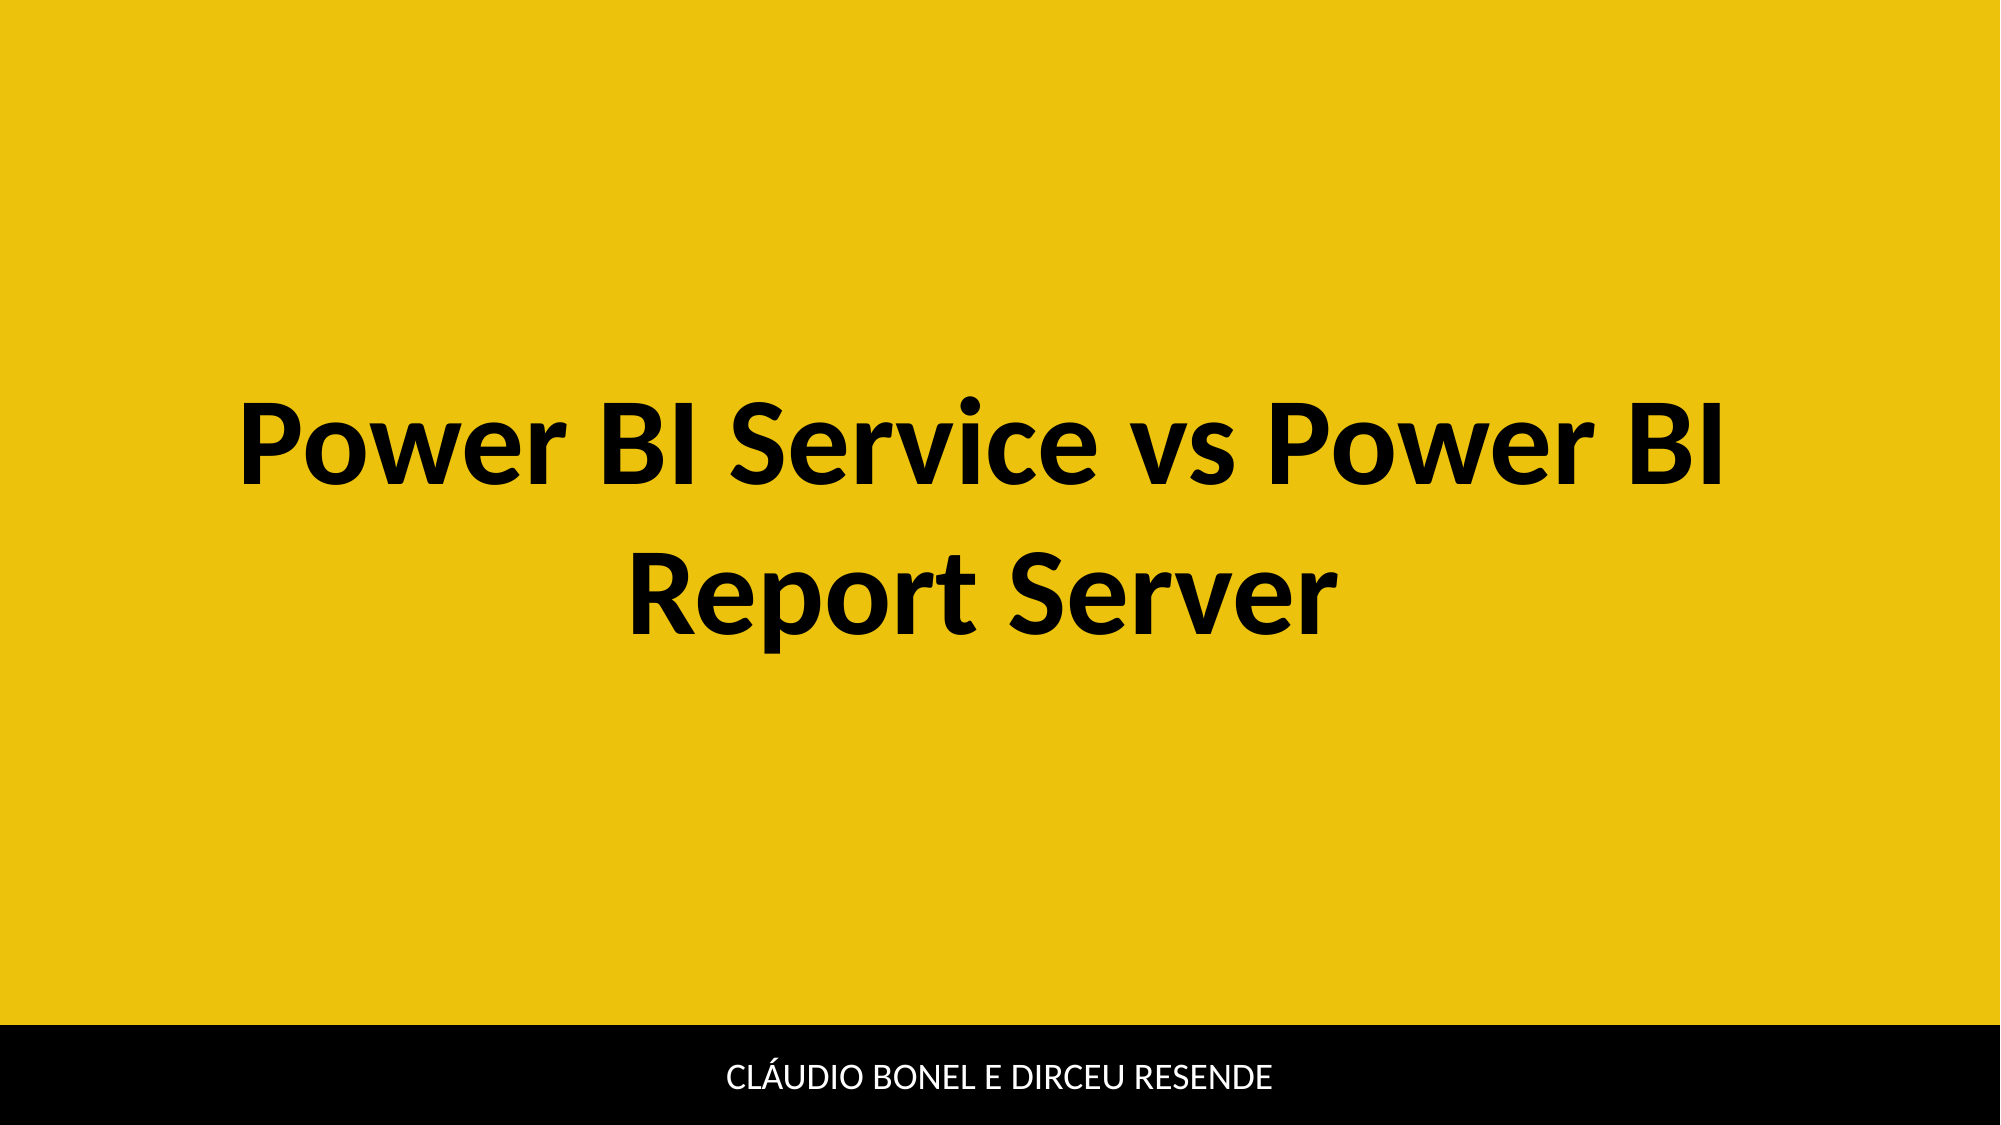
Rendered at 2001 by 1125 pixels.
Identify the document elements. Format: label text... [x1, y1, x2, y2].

text_box CLÁUDIO BONEL E DIRCEU RESENDE [0, 1025, 2000, 1125]
text_box Power BI Service vs Power BI Report Server [61, 351, 1906, 667]
